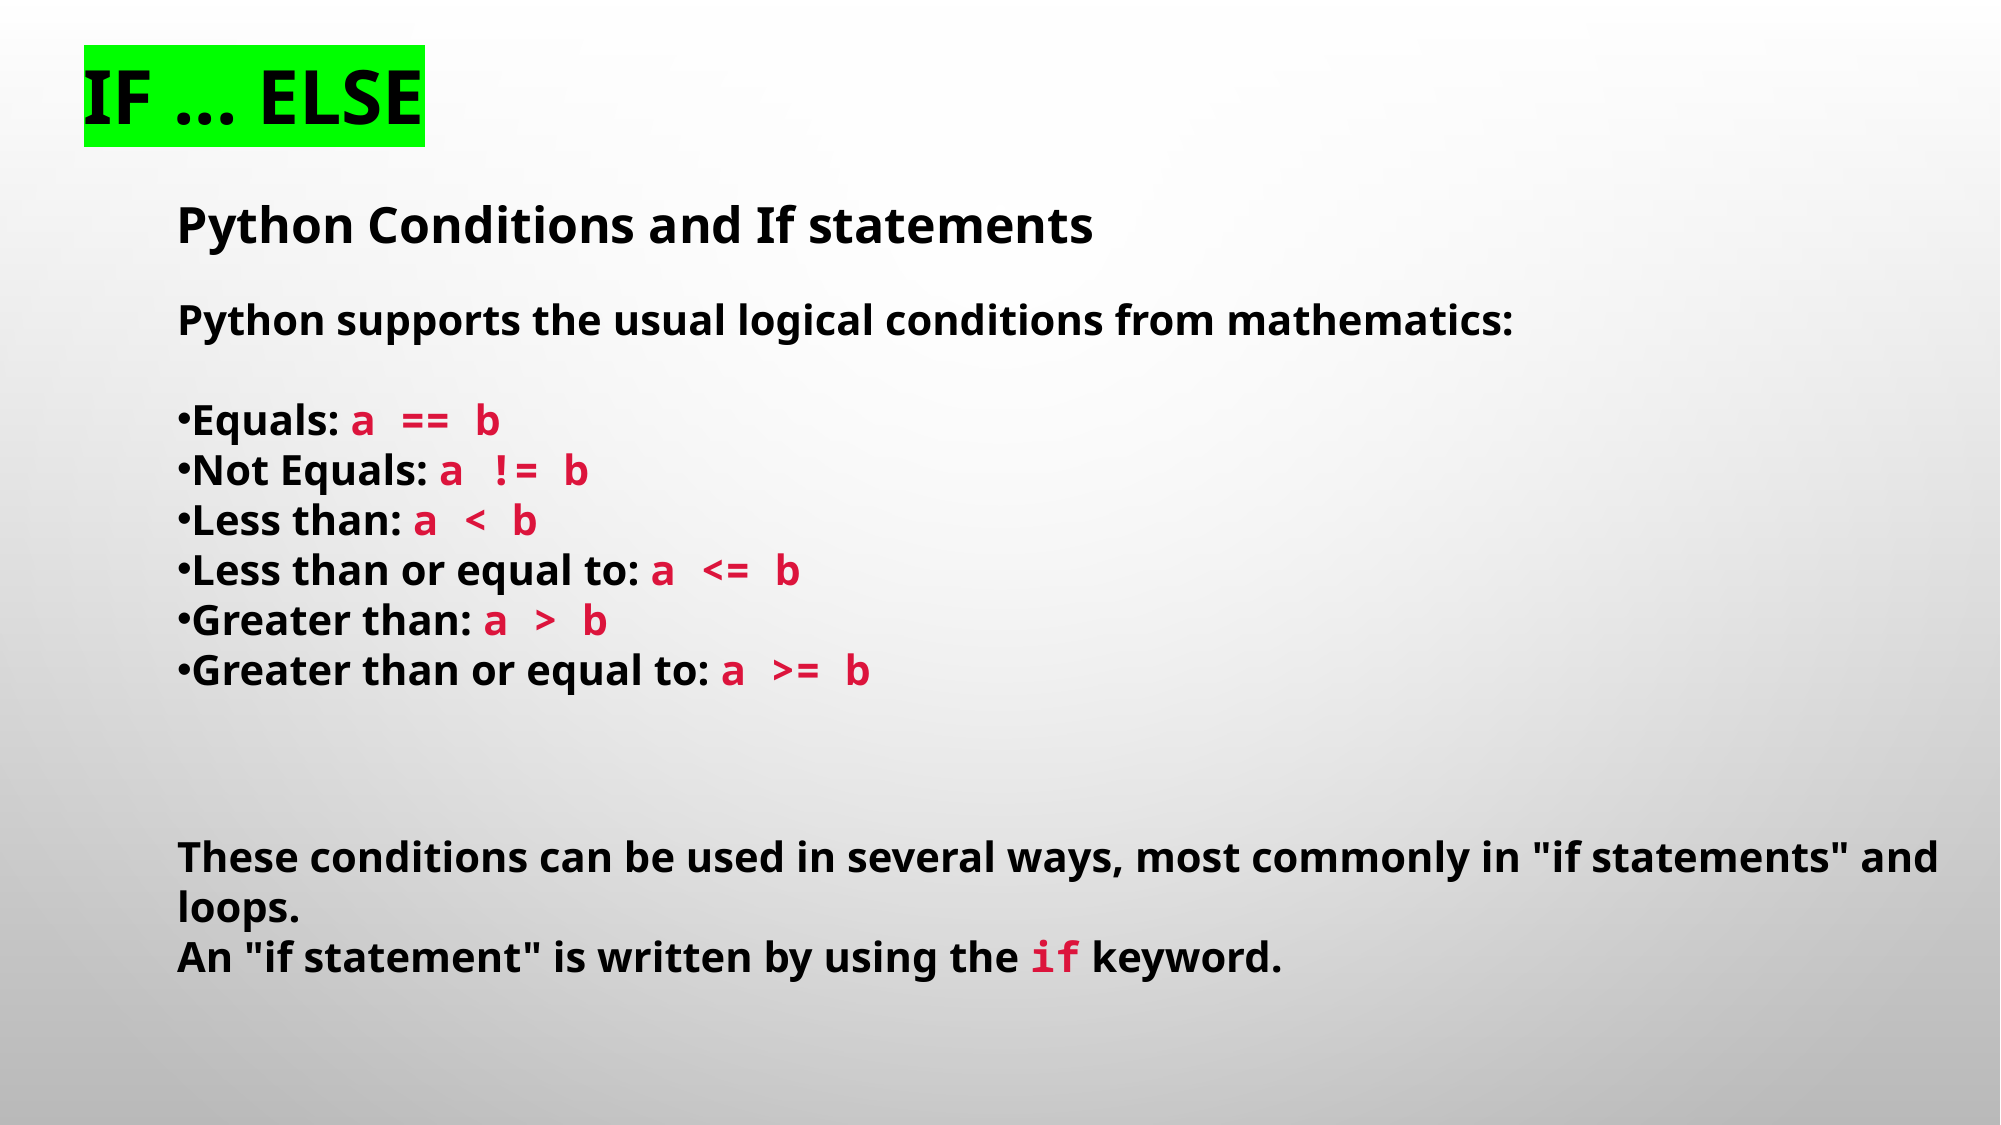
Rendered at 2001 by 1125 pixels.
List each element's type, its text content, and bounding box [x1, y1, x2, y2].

text_box Python Conditions and If statements [162, 186, 1851, 306]
text_box These conditions can be used in several ways, most commonly in "if statements" and loops. An "if statement" is written by using the if keyword. [162, 823, 1976, 1034]
title If ... Else [68, 49, 480, 242]
picture [0, 0, 2000, 1125]
text_box Python supports the usual logical conditions from mathematics: Equals: a == b Not Equals: a != b Less than: a < b Less than or equal to: a <= b Greater than: a > b Greater than or equal to: a >= b [162, 286, 1681, 747]
